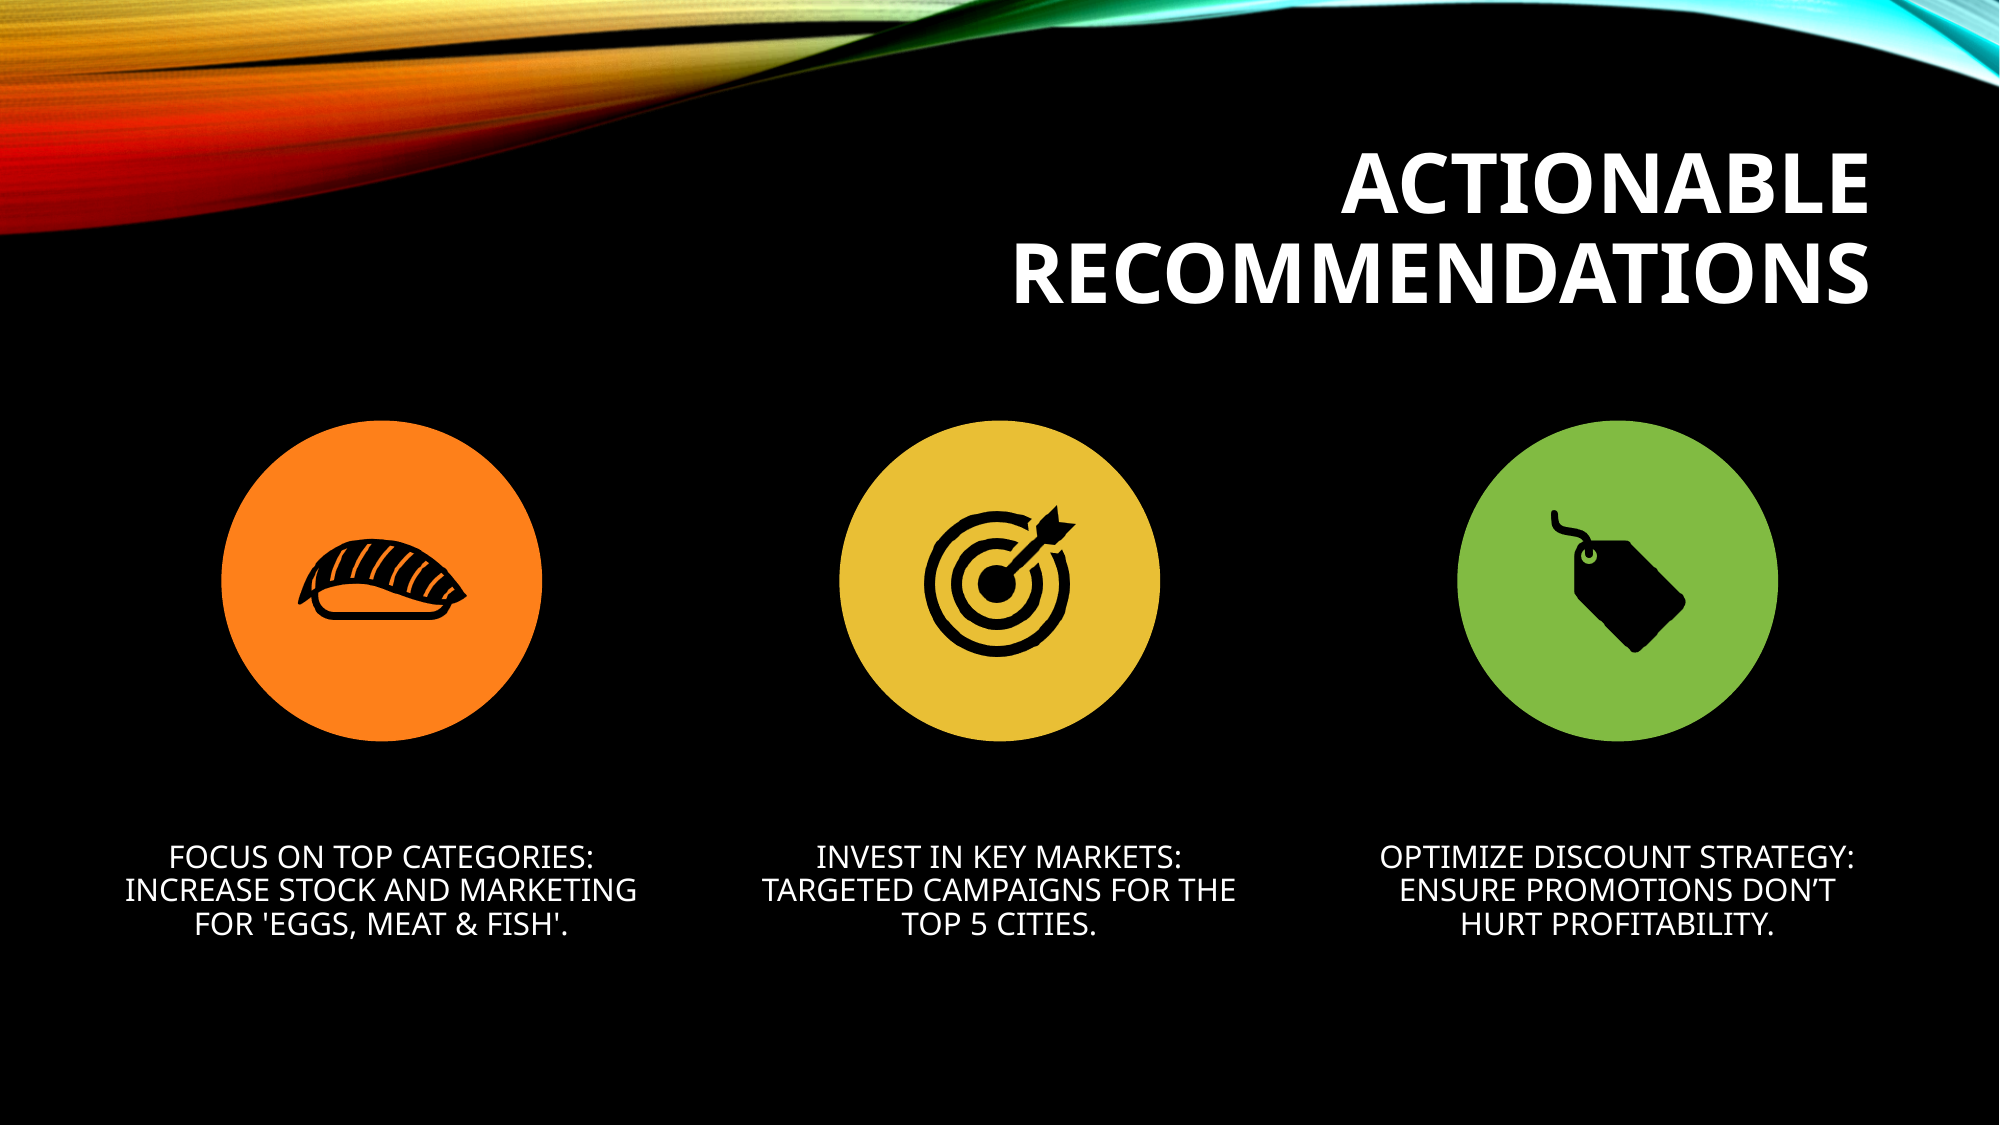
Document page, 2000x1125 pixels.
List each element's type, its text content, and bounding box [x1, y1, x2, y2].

picture [0, 0, 2000, 237]
text_box Actionable Recommendations [474, 125, 1887, 338]
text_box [112, 400, 1888, 980]
